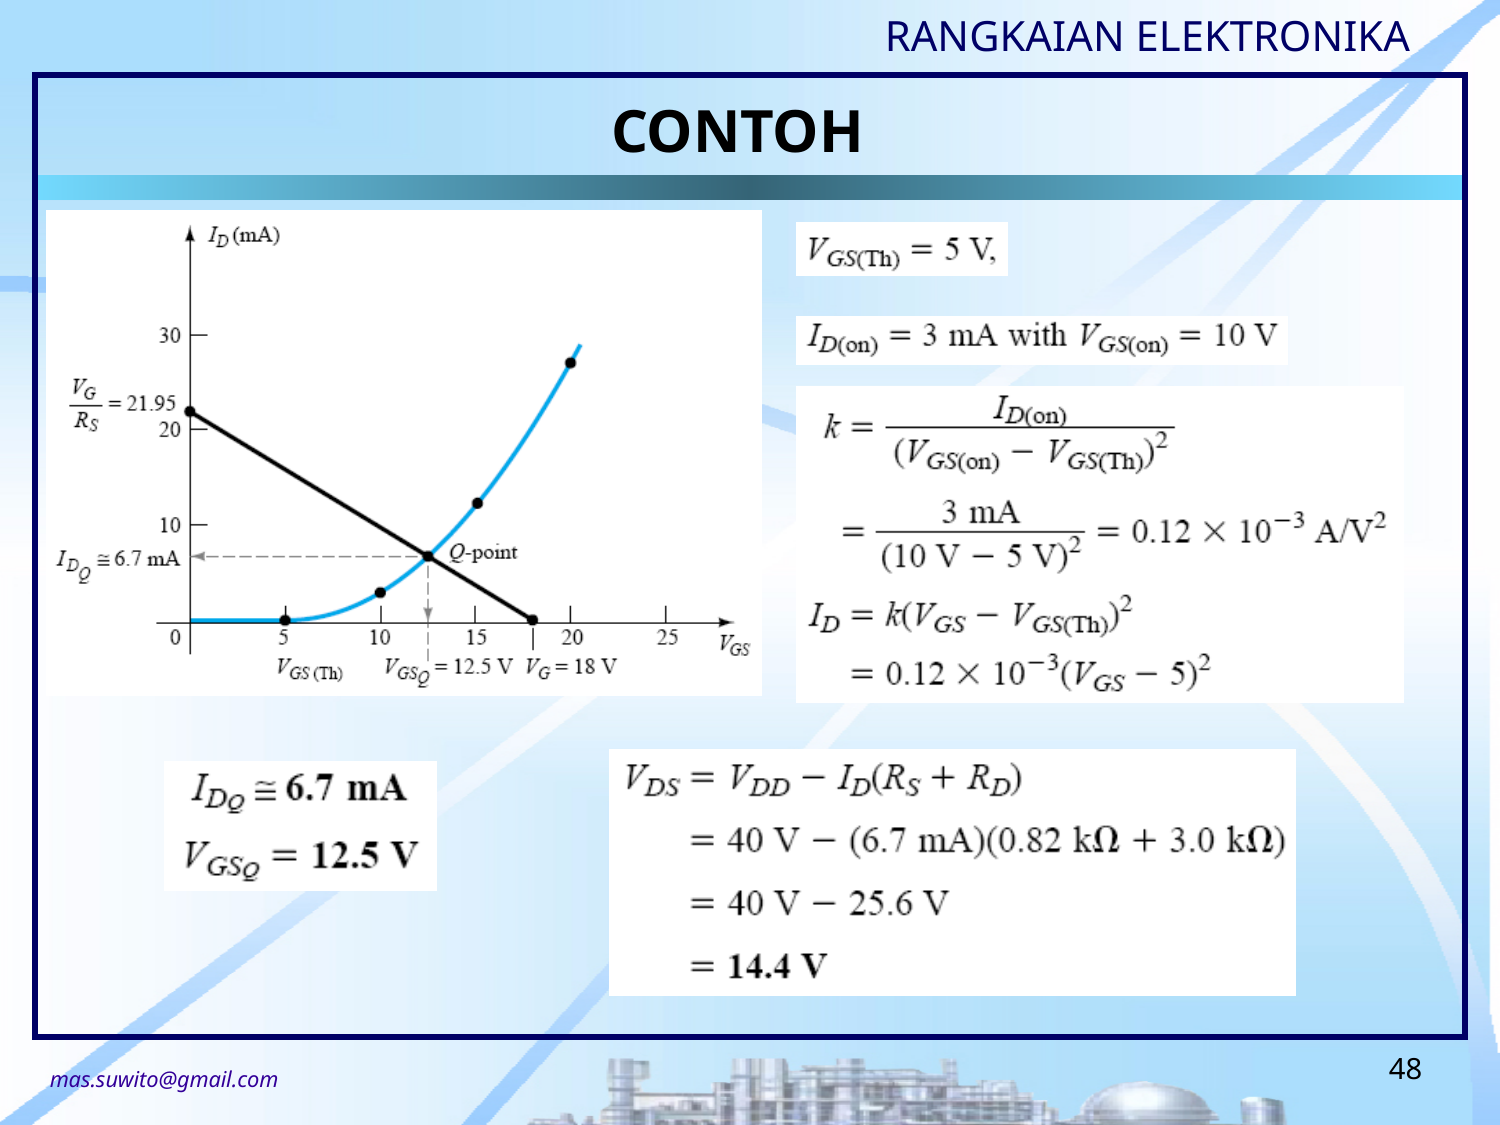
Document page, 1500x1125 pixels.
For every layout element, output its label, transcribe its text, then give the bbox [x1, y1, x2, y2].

title CONTOH [162, 81, 1313, 177]
slide_number 47 [1124, 1042, 1438, 1106]
picture [0, 0, 1500, 1125]
